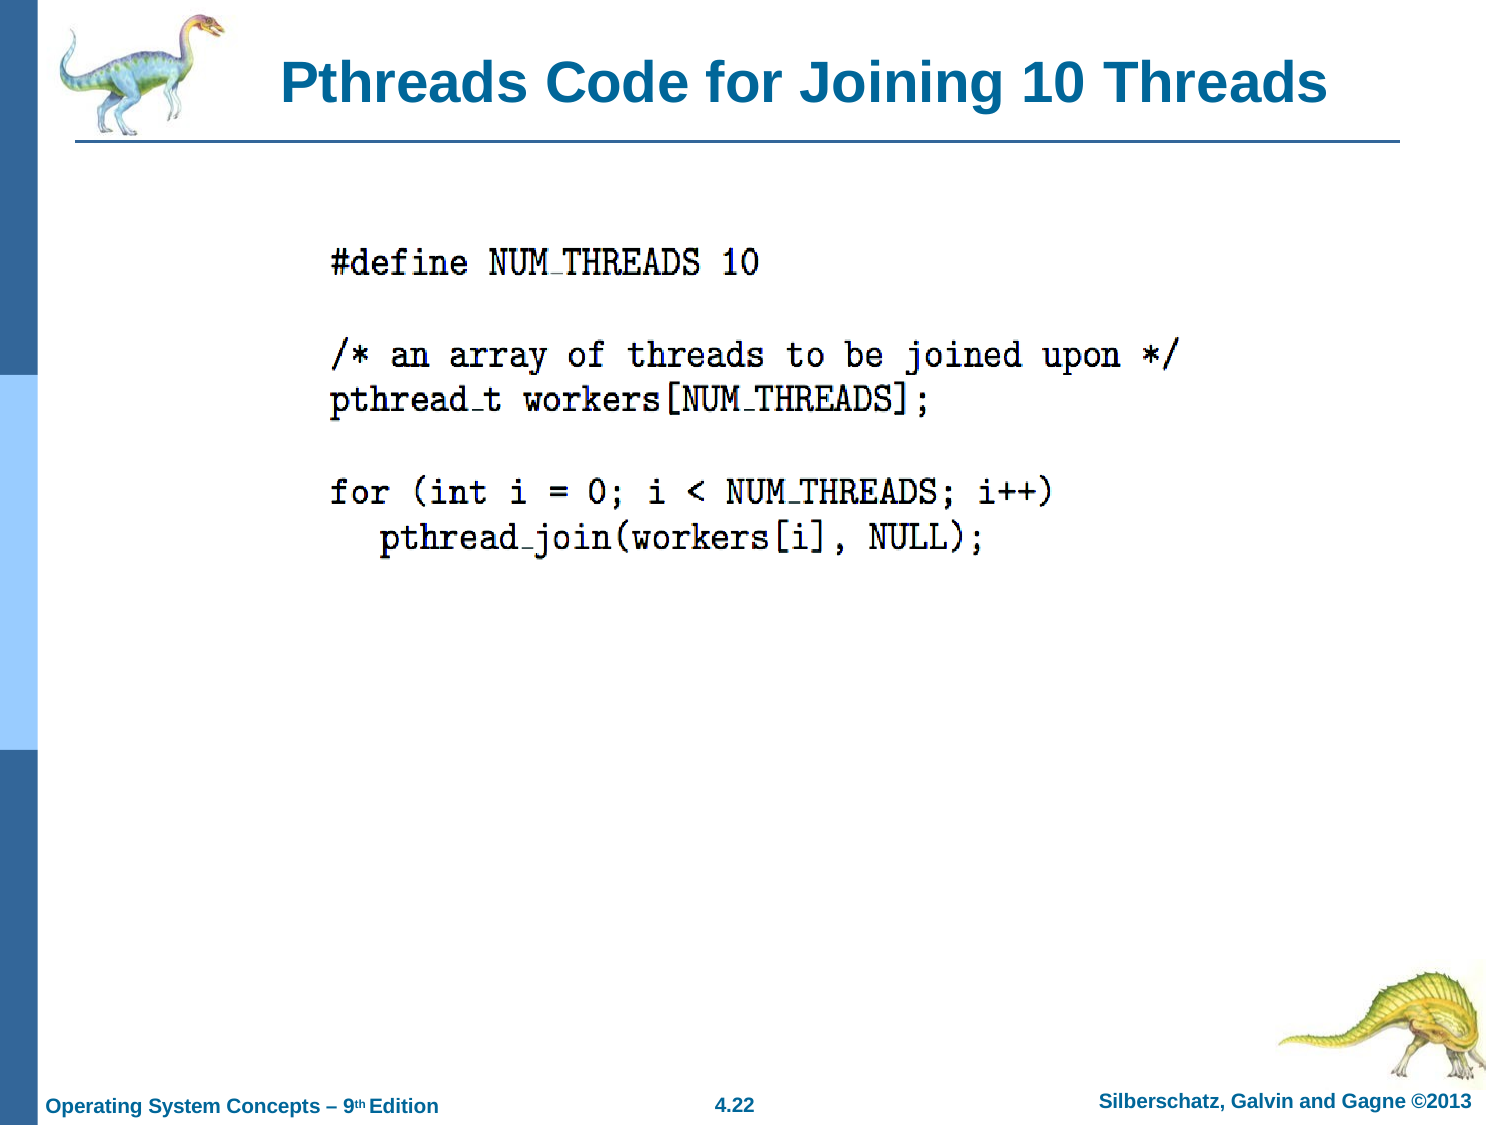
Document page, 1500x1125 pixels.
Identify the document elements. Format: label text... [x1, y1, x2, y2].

title Pthreads Code for Joining 10 Threads [84, 31, 1416, 233]
text_box [303, 237, 1196, 588]
footer Operating System Concepts – 9th Edition [43, 1094, 450, 1125]
slide_number Silberschatz, Galvin and Gagne ©2013 [1096, 1089, 1478, 1125]
slide_number 4.10 [712, 1093, 760, 1125]
picture [1275, 959, 1486, 1090]
picture [46, 0, 243, 149]
